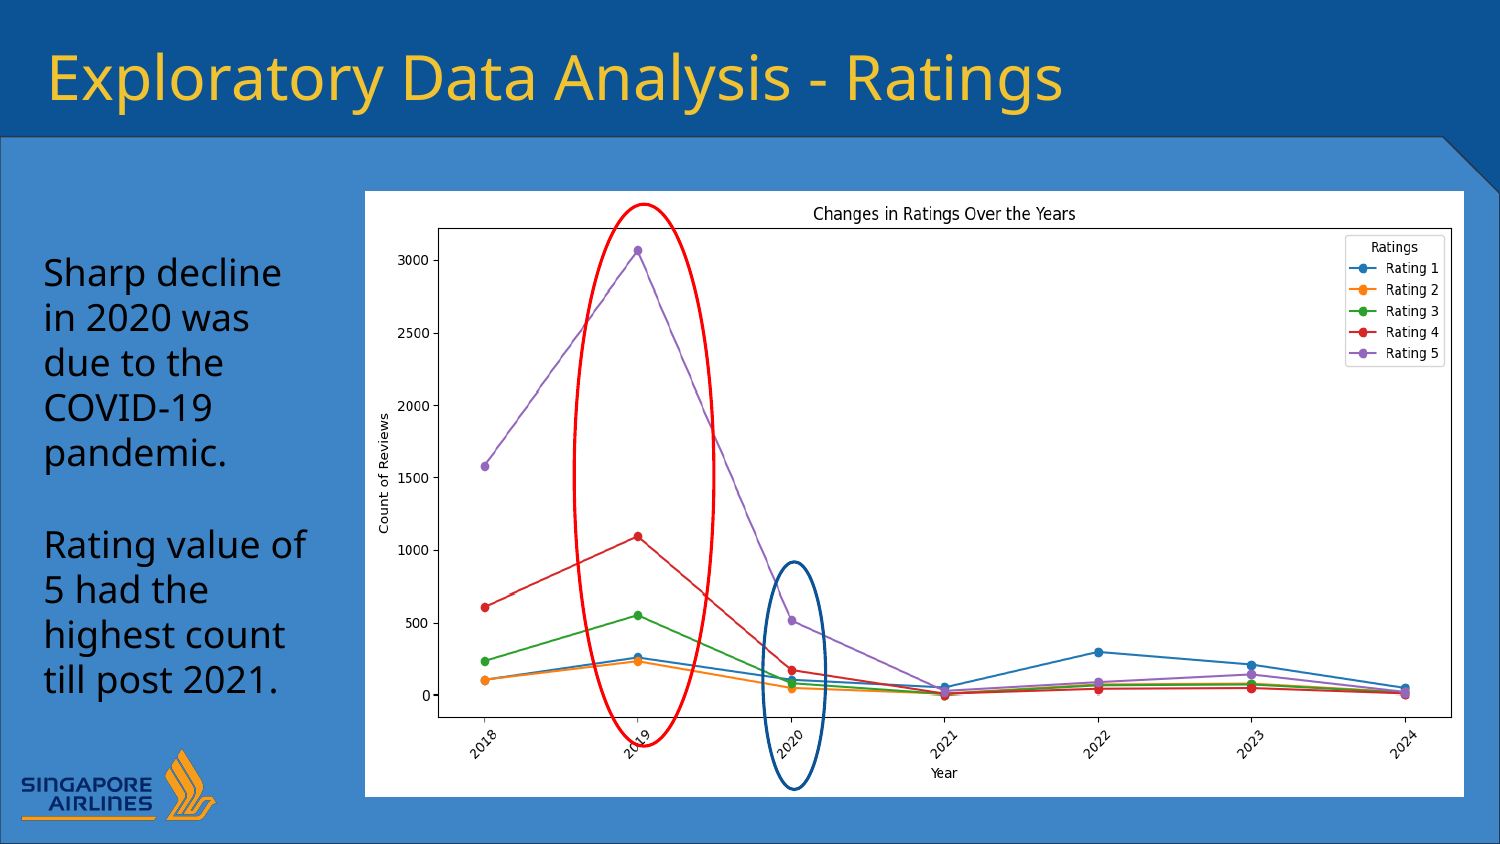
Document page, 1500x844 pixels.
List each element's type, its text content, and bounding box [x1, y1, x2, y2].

picture [21, 723, 217, 844]
picture [365, 191, 1465, 798]
text_box Sharp decline in 2020 was due to the COVID-19 pandemic. [28, 234, 331, 442]
title Exploratory Data Analysis - Ratings [46, 46, 1422, 136]
text_box Rating value of 5 had the highest count till post 2021. [28, 506, 331, 714]
text_box [0, 136, 1500, 844]
